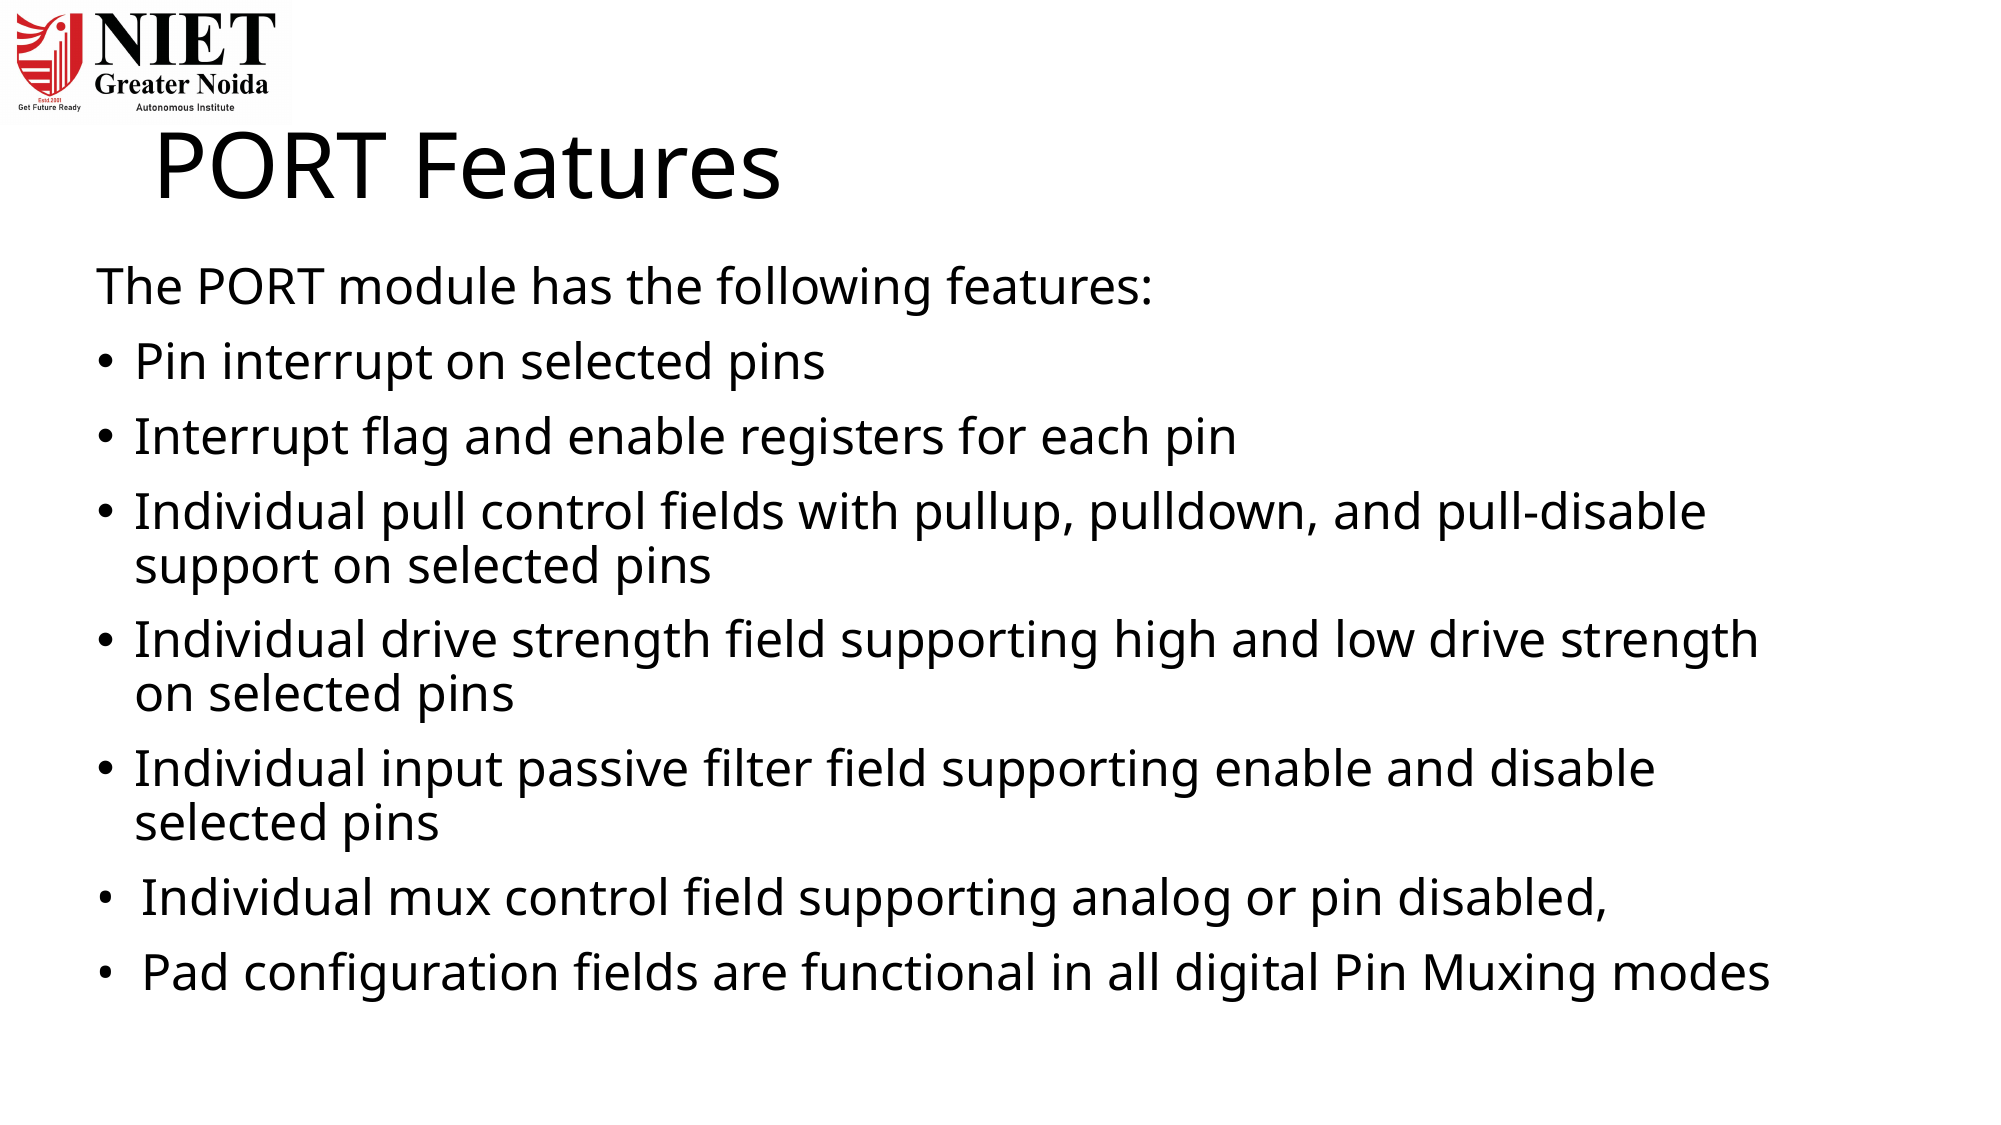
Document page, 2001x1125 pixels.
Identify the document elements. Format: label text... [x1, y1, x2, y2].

list The PORT module has the following features: Pin interrupt on selected pins Interrupt flag and enable registers for each pin Individual pull control fields with pullup, pulldown, and pull-disable support on selected pins Individual drive strength field supporting high and low drive strength on selected pins Individual input passive filter field supporting enable and disable selected pins • Individual mux control field supporting analog or pin disabled, • Pad configuration fields are functional in all digital Pin Muxing modes [81, 253, 1807, 1066]
picture [0, 0, 292, 125]
title PORT Features [137, 59, 1863, 278]
